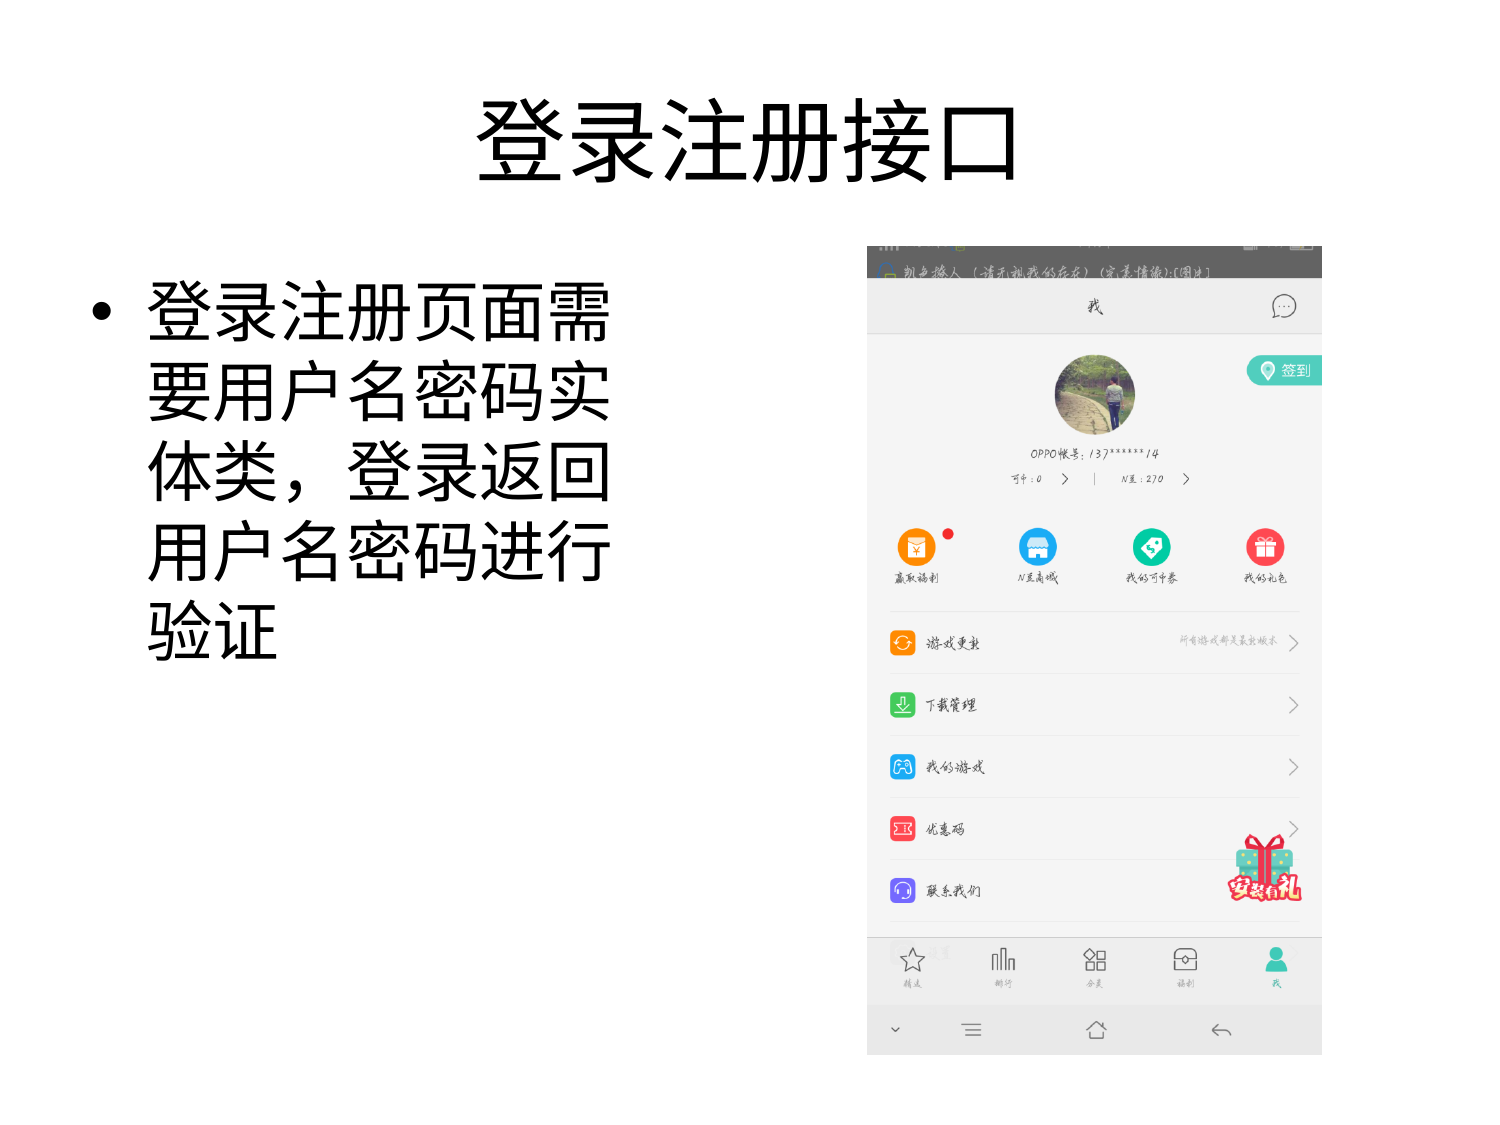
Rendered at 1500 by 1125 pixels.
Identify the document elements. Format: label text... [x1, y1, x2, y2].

picture [866, 245, 1323, 1055]
list 登录注册页面需要用户名密码实体类，登录返回用户名密码进行验证 [75, 262, 692, 1005]
title 登录注册接口 [75, 45, 1425, 233]
